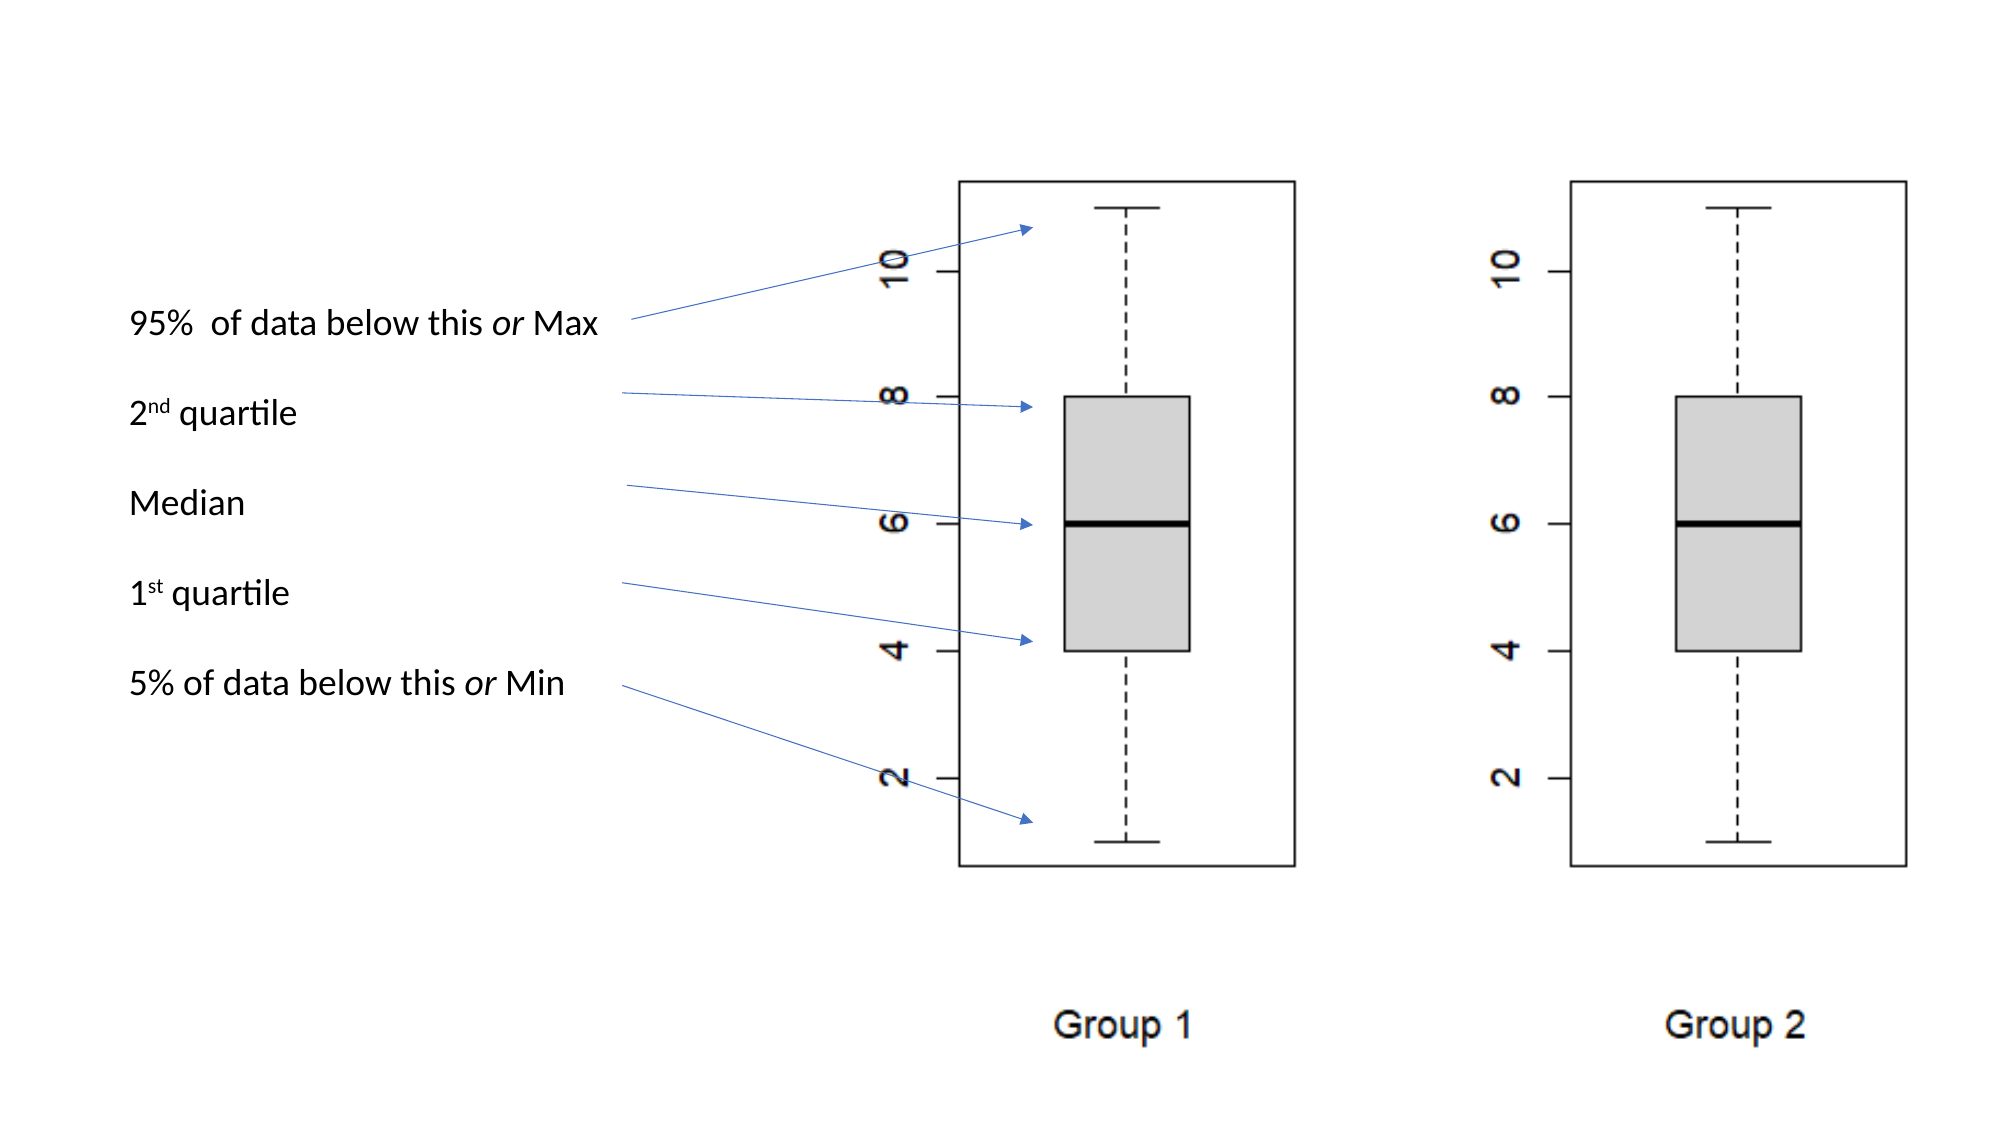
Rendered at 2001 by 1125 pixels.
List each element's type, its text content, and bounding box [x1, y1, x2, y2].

picture [777, 0, 2000, 1096]
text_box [622, 685, 1034, 823]
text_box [622, 392, 1034, 407]
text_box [622, 582, 1034, 642]
text_box 95% of data below this or Max 2nd quartile Median 1st quartile 5% of data below this or Min [114, 290, 751, 755]
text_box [631, 227, 1034, 320]
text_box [626, 485, 1034, 526]
